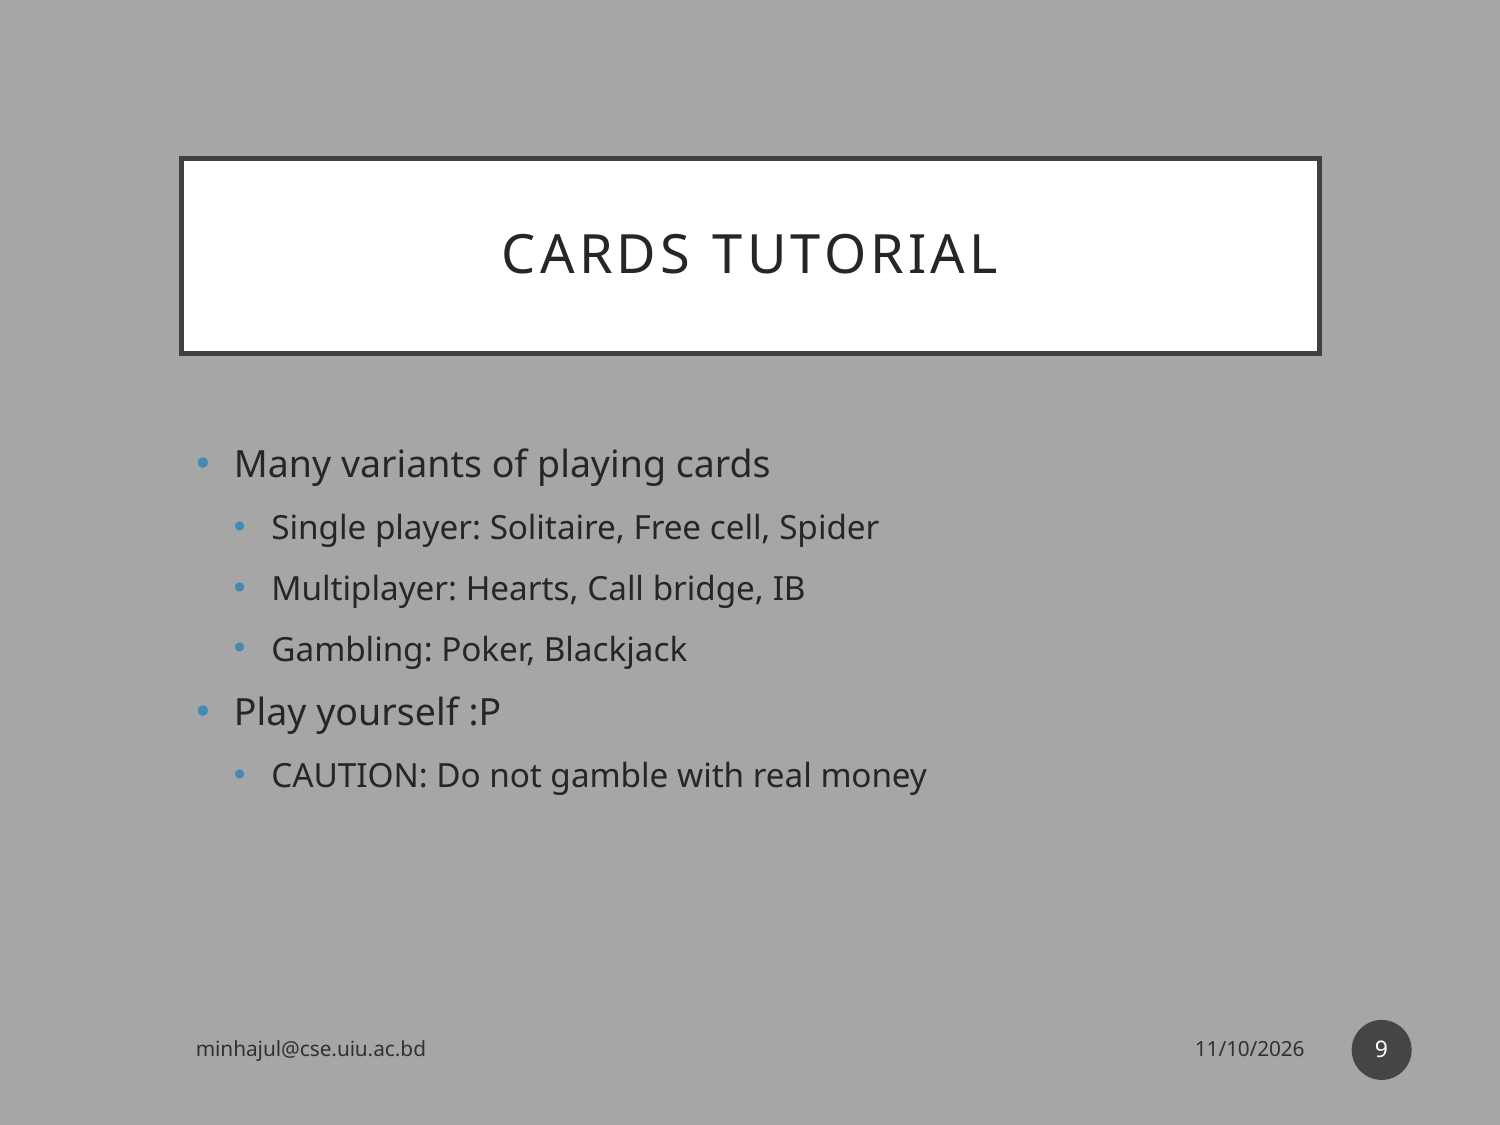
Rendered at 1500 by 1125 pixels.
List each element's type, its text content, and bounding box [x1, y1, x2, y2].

title Cards tutorial [179, 156, 1322, 356]
list Many variants of playing cards Single player: Solitaire, Free cell, Spider Multiplayer: Hearts, Call bridge, IB Gambling: Poker, Blackjack Play yourself :P CAUTION: Do not gamble with real money [181, 432, 1320, 942]
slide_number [980, 1023, 1320, 1077]
slide_number 9 [1351, 1019, 1412, 1080]
footer minhajul@cse.uiu.ac.bd [180, 1023, 929, 1076]
